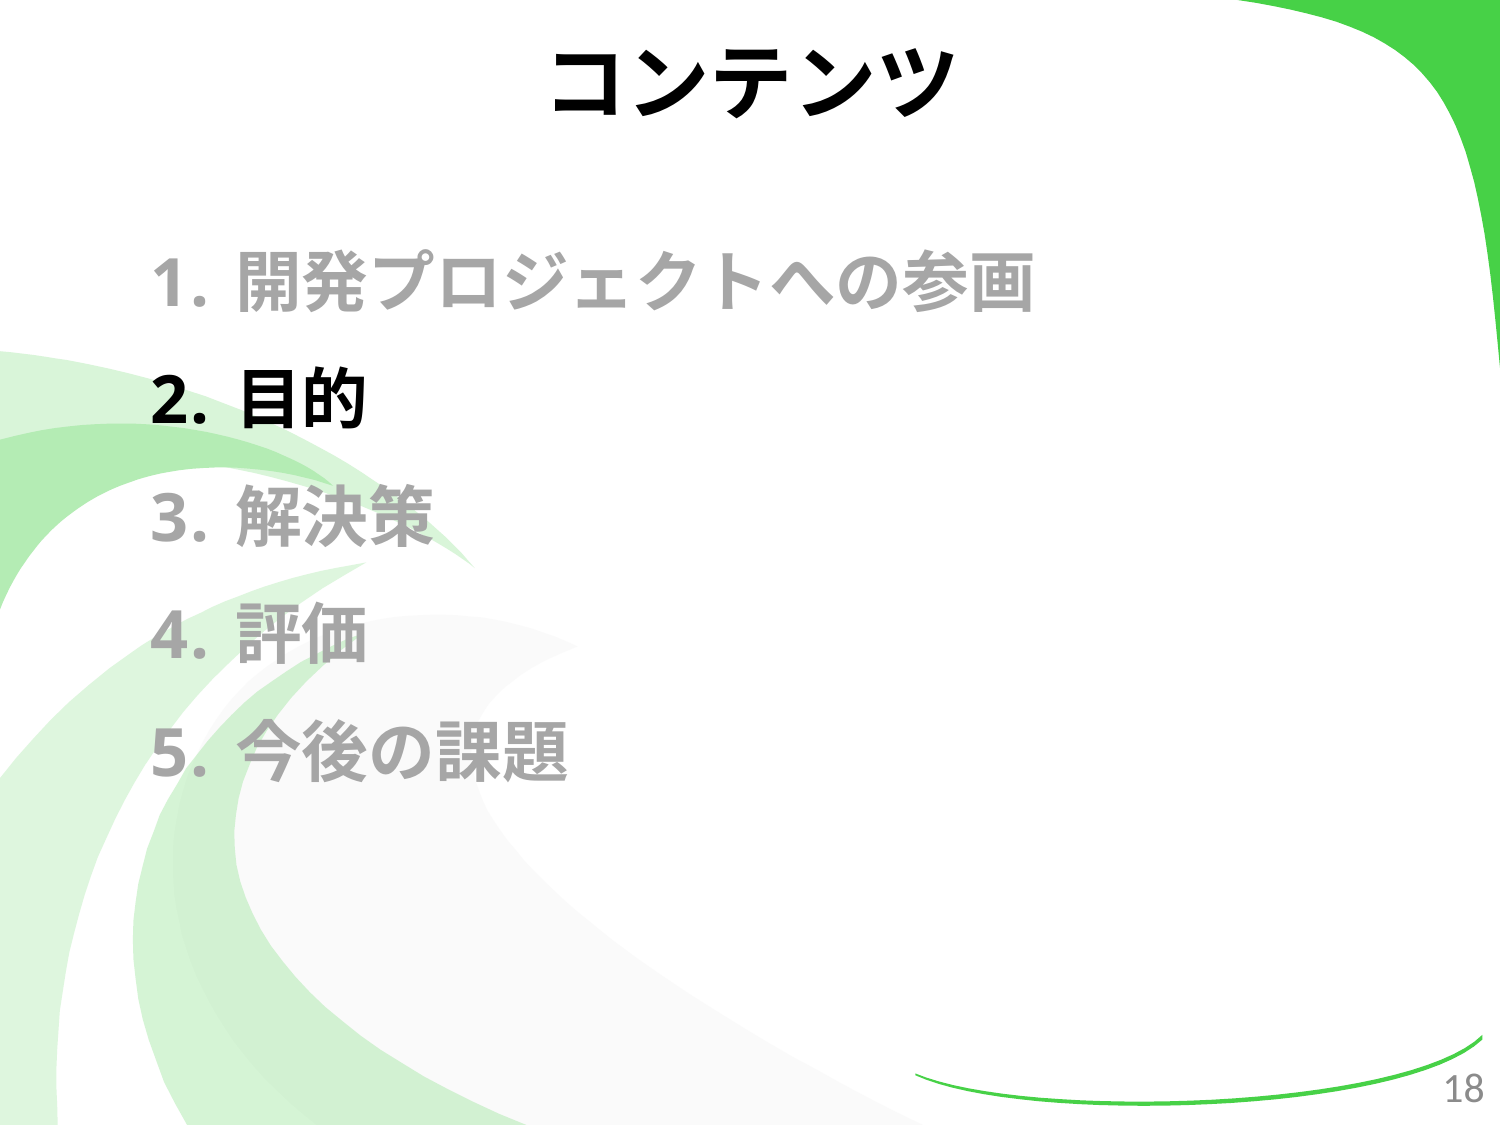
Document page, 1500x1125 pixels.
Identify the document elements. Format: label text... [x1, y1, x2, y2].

title コンテンツ [76, 0, 1427, 161]
text_box 開発プロジェクトへの参画 目的 解決策 評価 今後の課題 [135, 231, 1425, 882]
slide_number 18 [1116, 1046, 1500, 1125]
